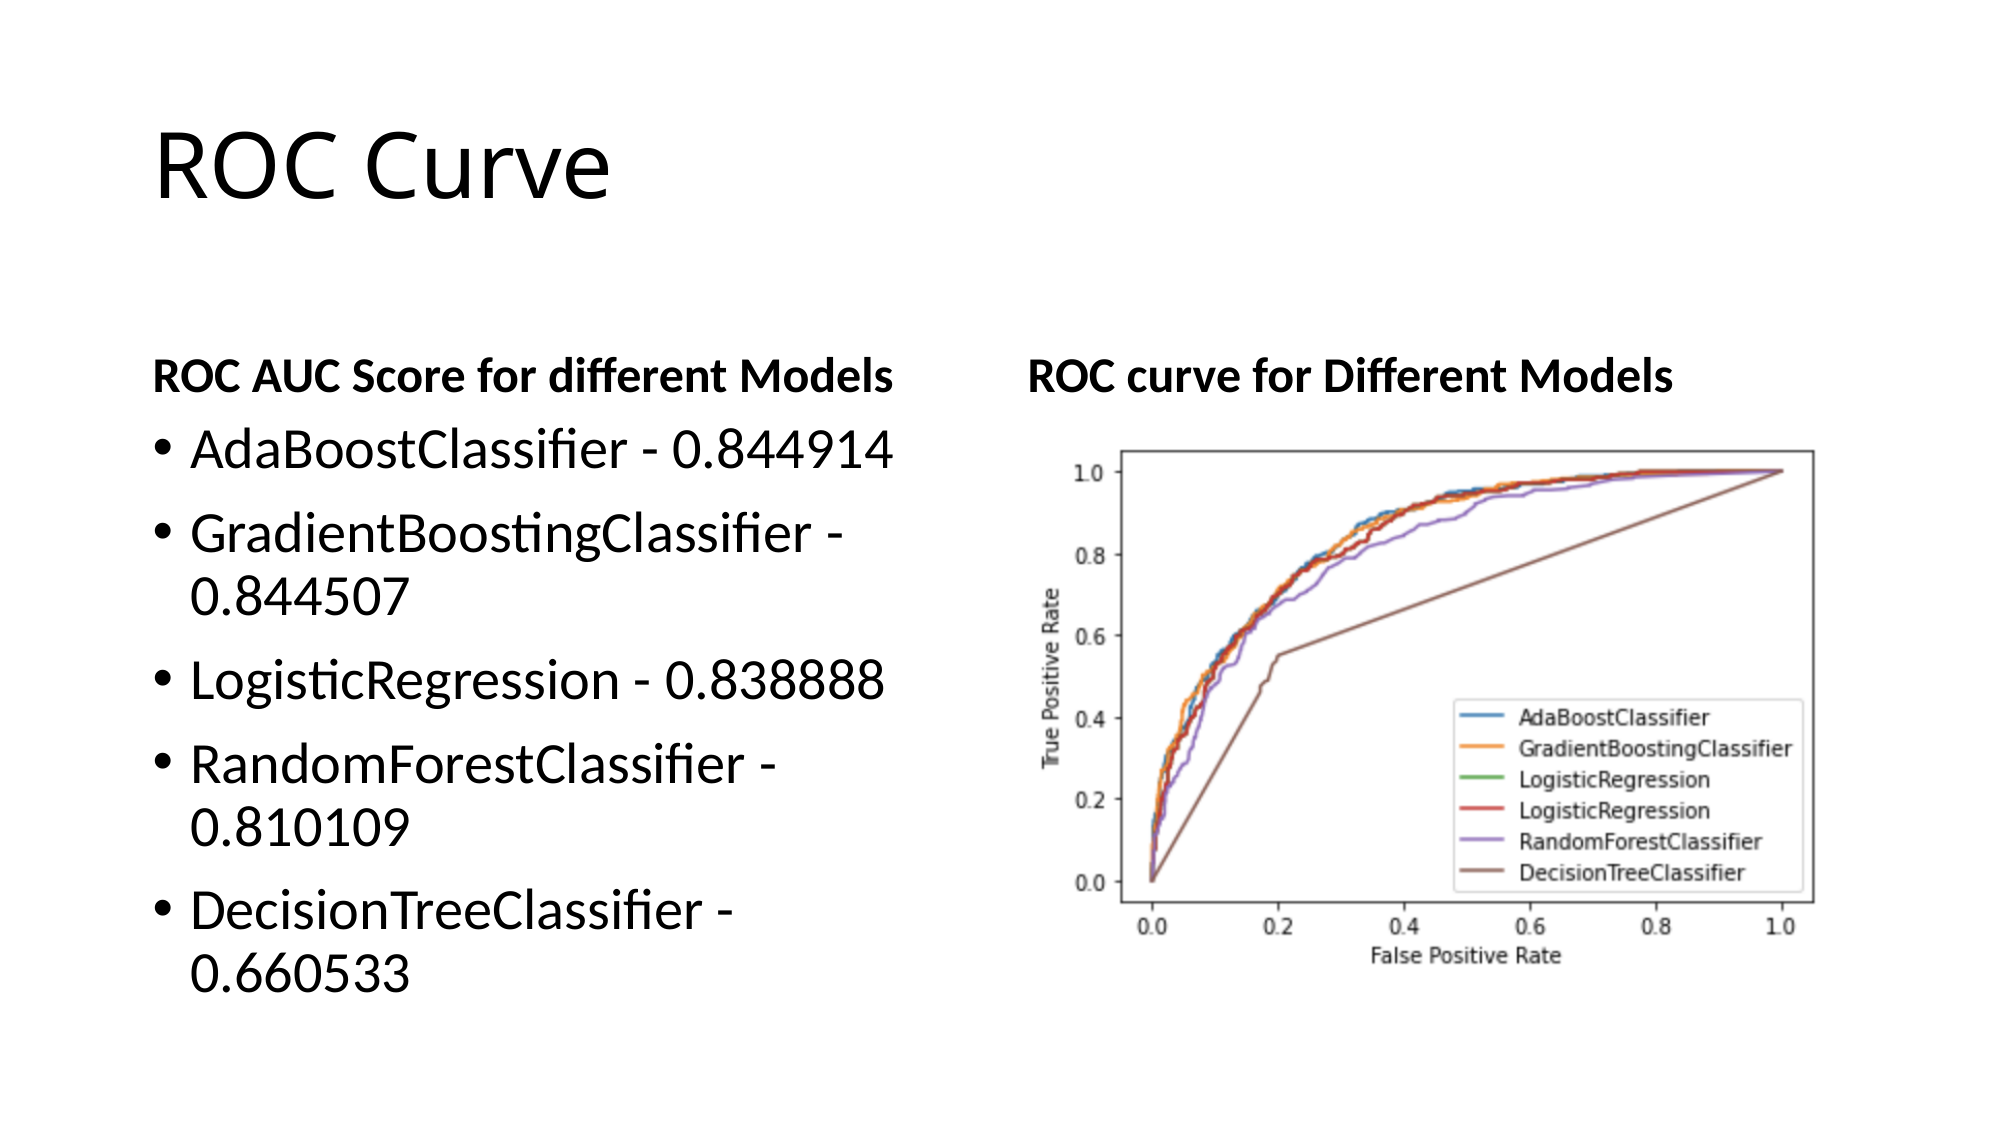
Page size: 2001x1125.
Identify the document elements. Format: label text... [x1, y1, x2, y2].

list ROC AUC Score for different Models [137, 275, 984, 410]
list AdaBoostClassifier - 0.844914 GradientBoostingClassifier - 0.844507 LogisticRegression - 0.838888 RandomForestClassifier - 0.810109 DecisionTreeClassifier - 0.660533 [137, 410, 984, 1016]
list ROC curve for Different Models [1012, 275, 1863, 411]
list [1012, 444, 1863, 982]
title ROC Curve [137, 59, 1863, 278]
